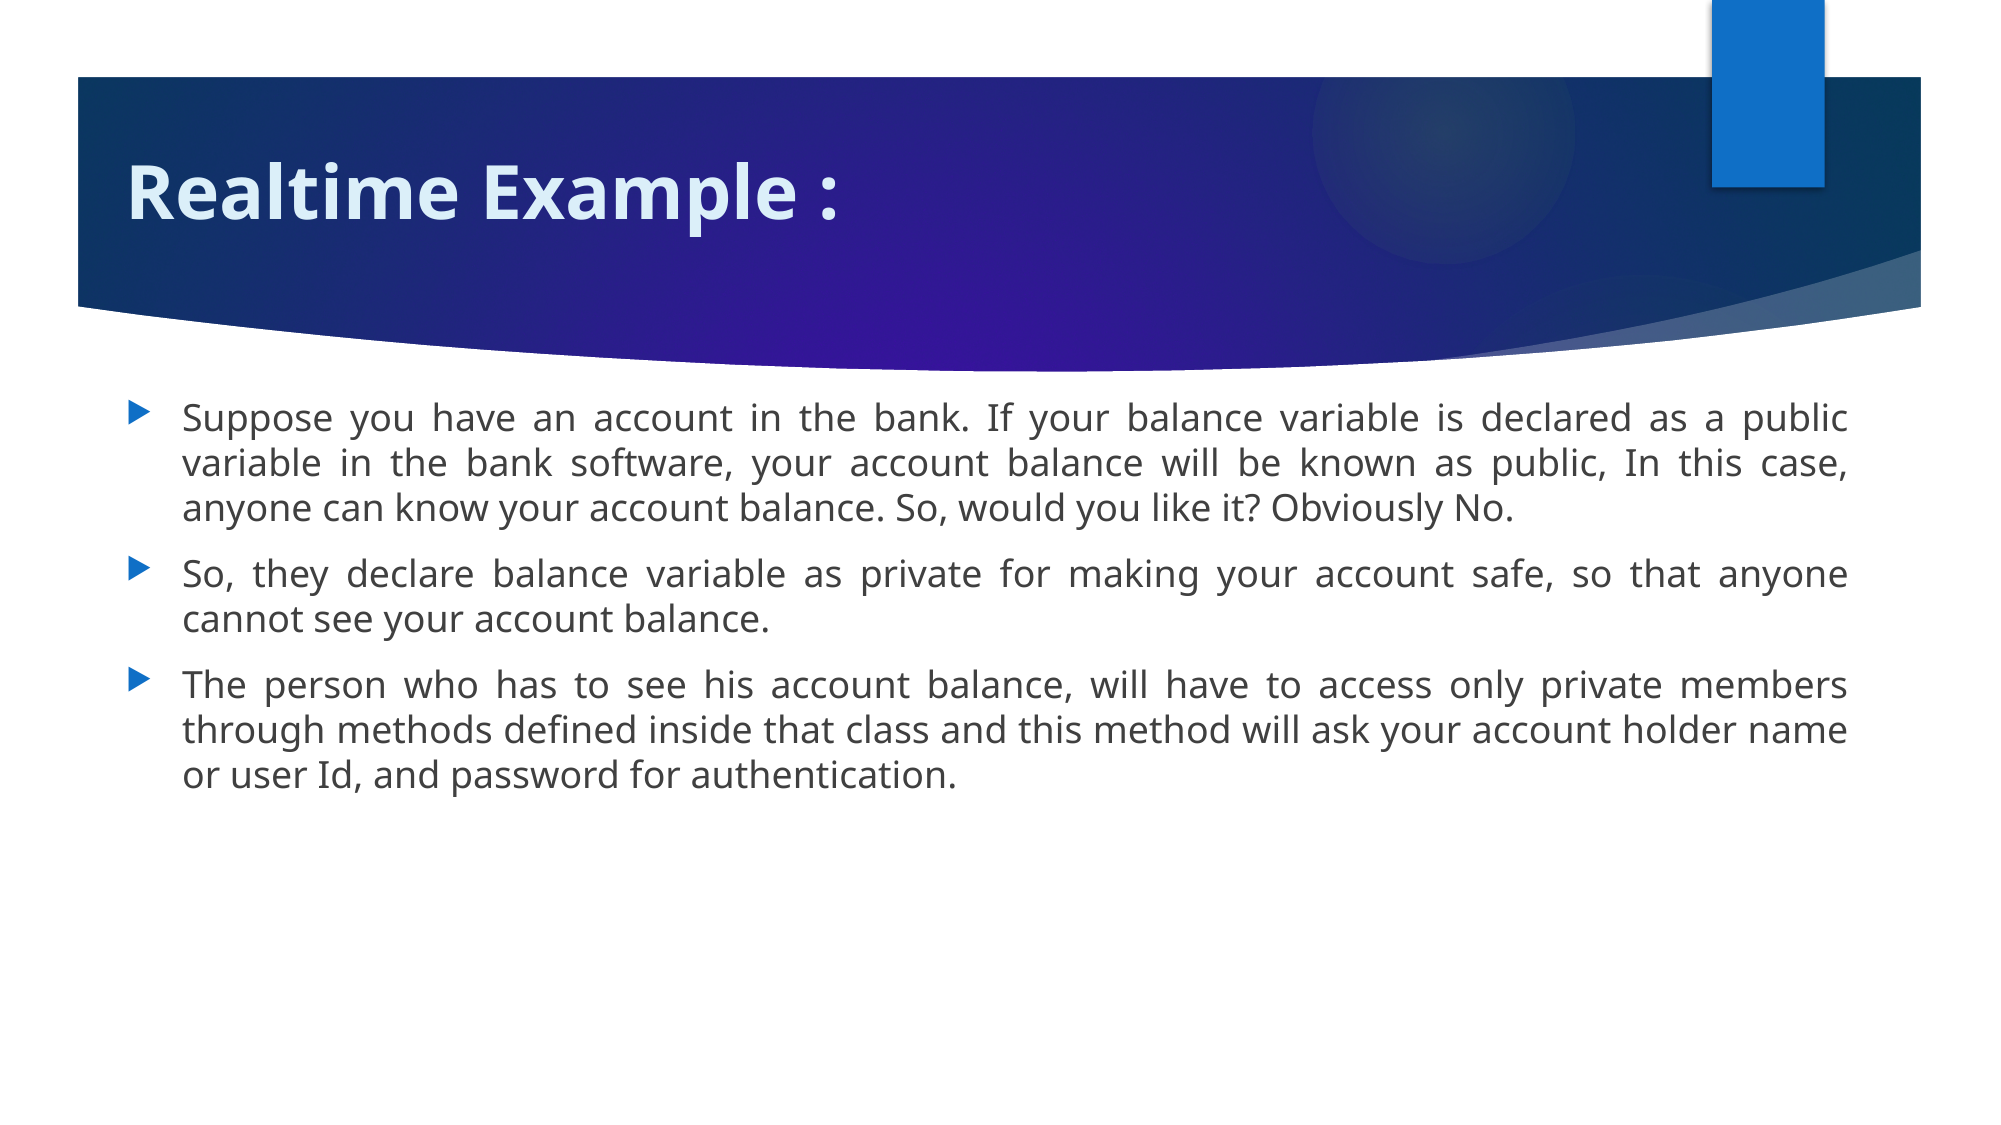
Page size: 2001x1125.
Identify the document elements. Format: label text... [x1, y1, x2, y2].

list Suppose you have an account in the bank. If your balance variable is declared as a public variable in the bank software, your account balance will be known as public, In this case, anyone can know your account balance. So, would you like it? Obviously No. So, they declare balance variable as private for making your account safe, so that anyone cannot see your account balance. The person who has to see his account balance, will have to access only private members through methods defined inside that class and this method will ask your account holder name or user Id, and password for authentication. [110, 386, 1866, 1024]
title Realtime Example : [110, 131, 1549, 248]
